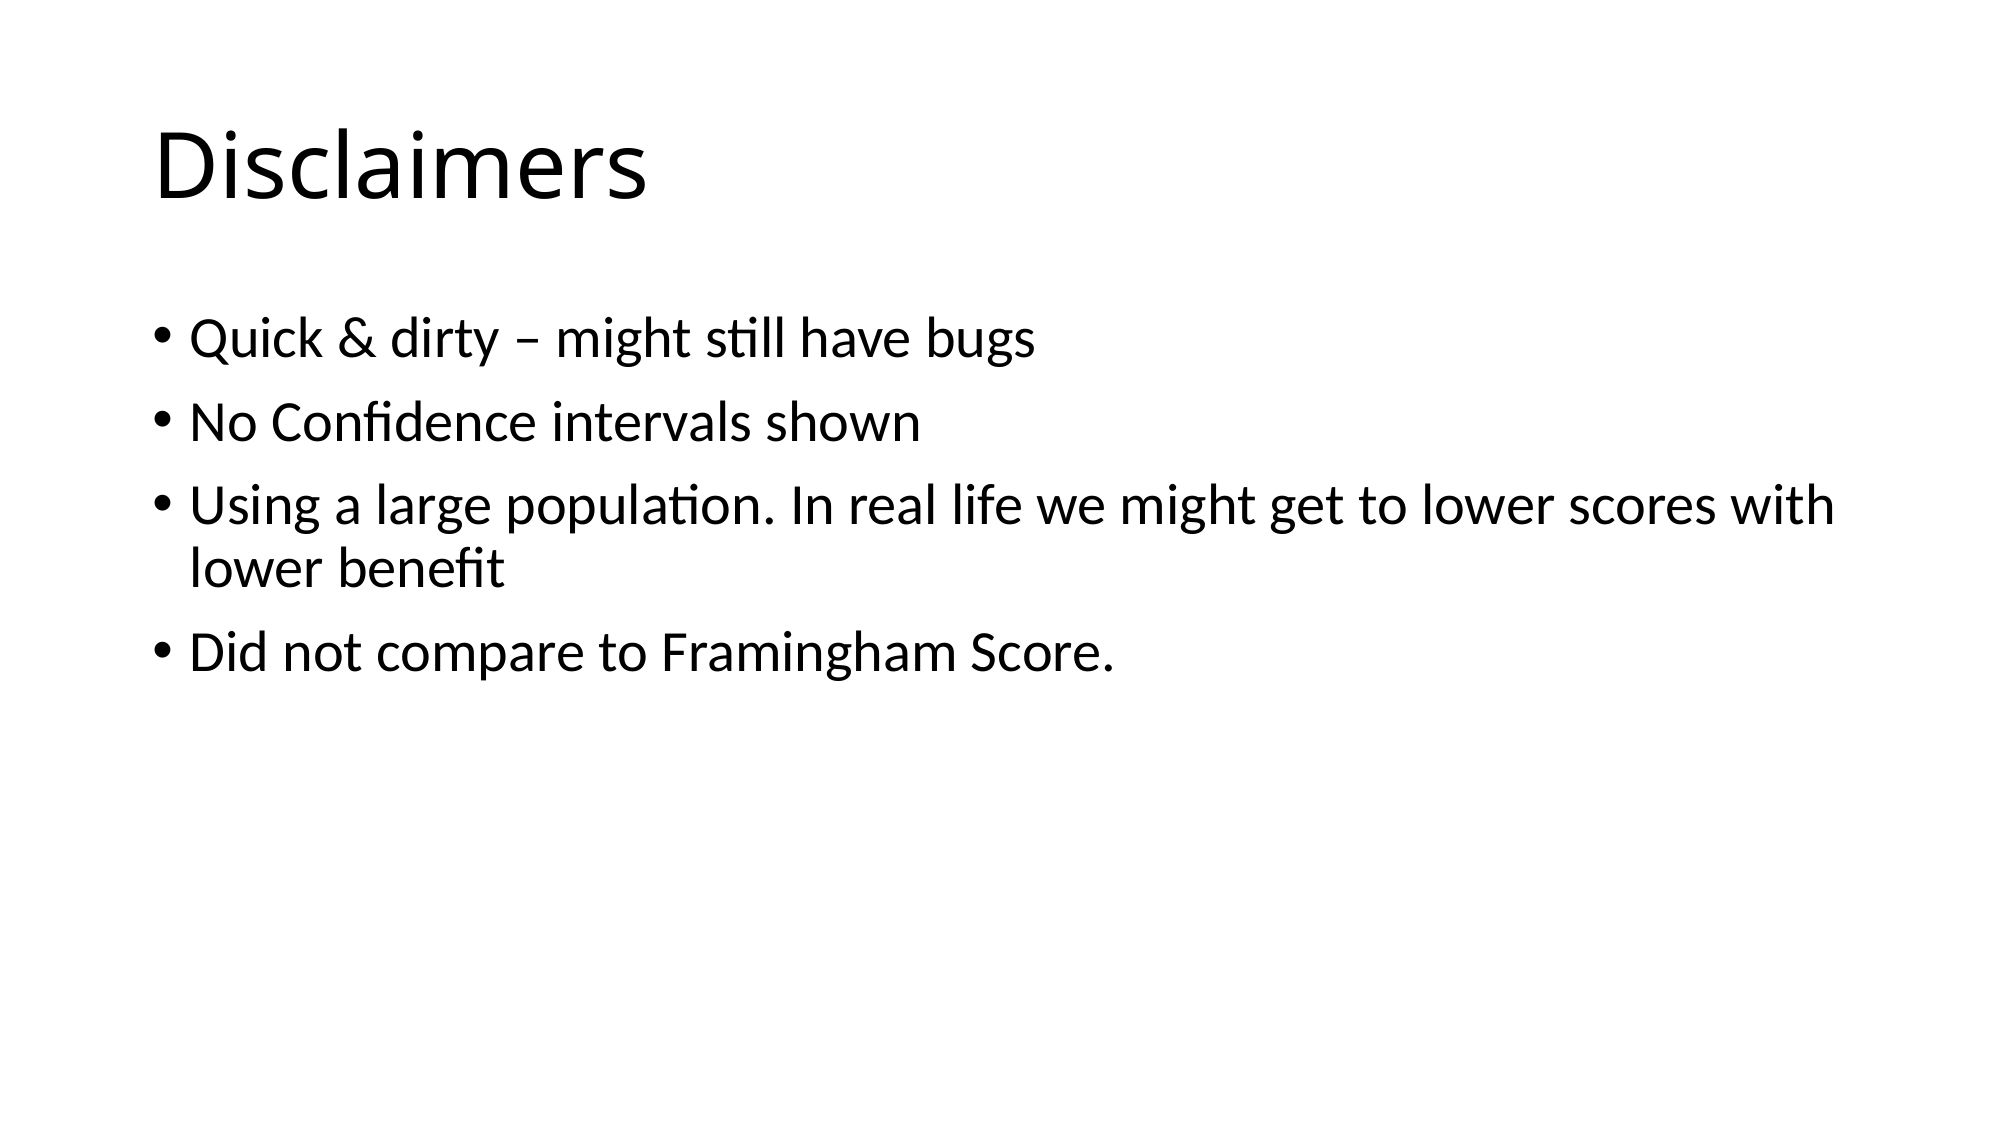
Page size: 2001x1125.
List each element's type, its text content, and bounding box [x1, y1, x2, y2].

list Quick & dirty – might still have bugs No Confidence intervals shown Using a large population. In real life we might get to lower scores with lower benefit Did not compare to Framingham Score. [137, 299, 1863, 1014]
title Disclaimers [137, 59, 1863, 278]
